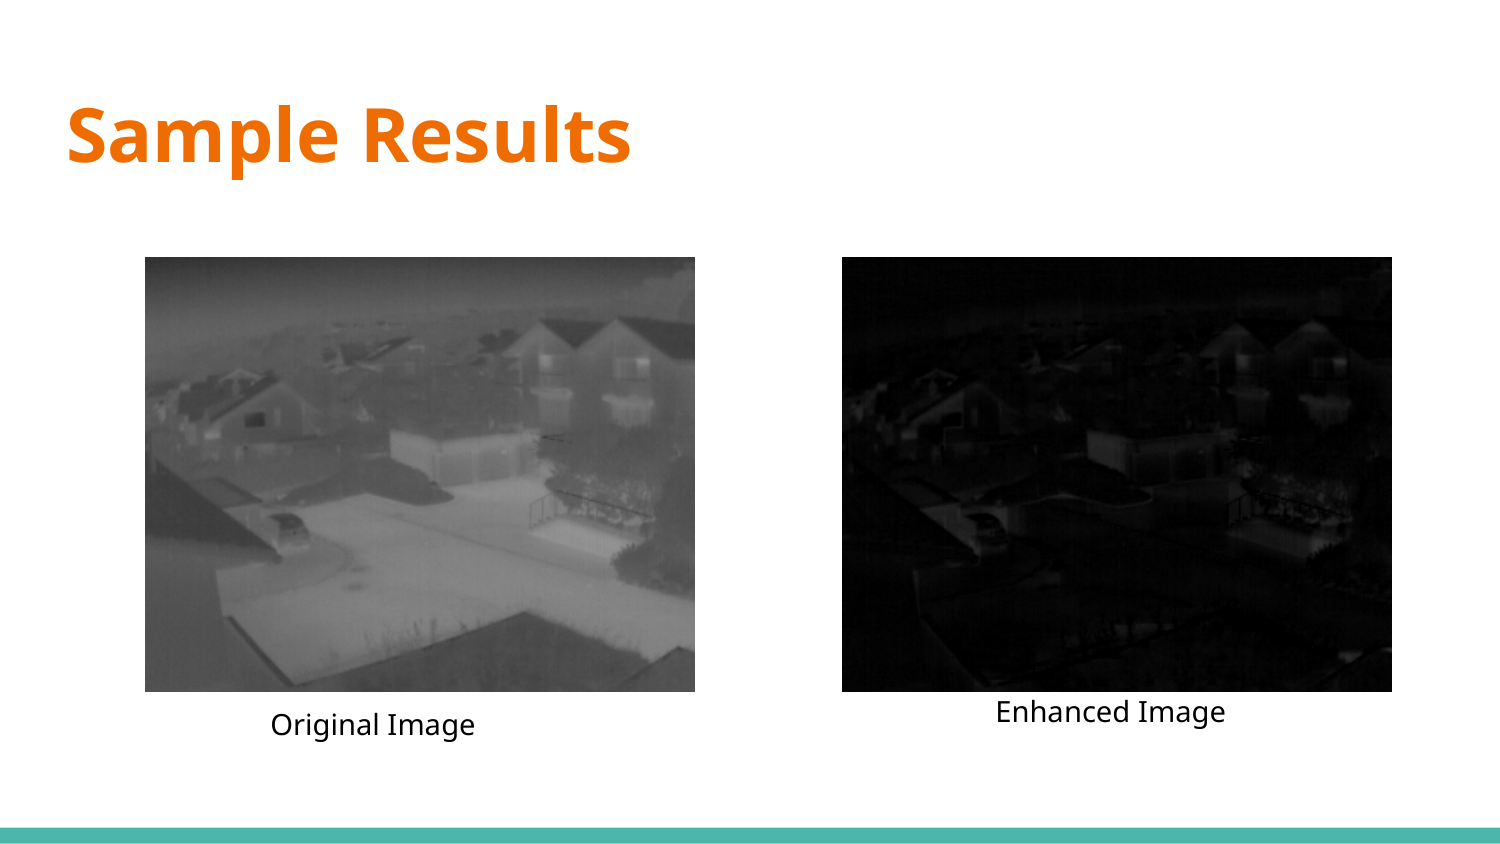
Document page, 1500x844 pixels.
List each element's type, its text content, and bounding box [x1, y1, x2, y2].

text_box Enhanced Image [980, 701, 1261, 750]
title Sample Results [51, 72, 1449, 189]
text_box Original Image [255, 701, 557, 763]
picture [842, 257, 1393, 692]
picture [145, 257, 696, 692]
